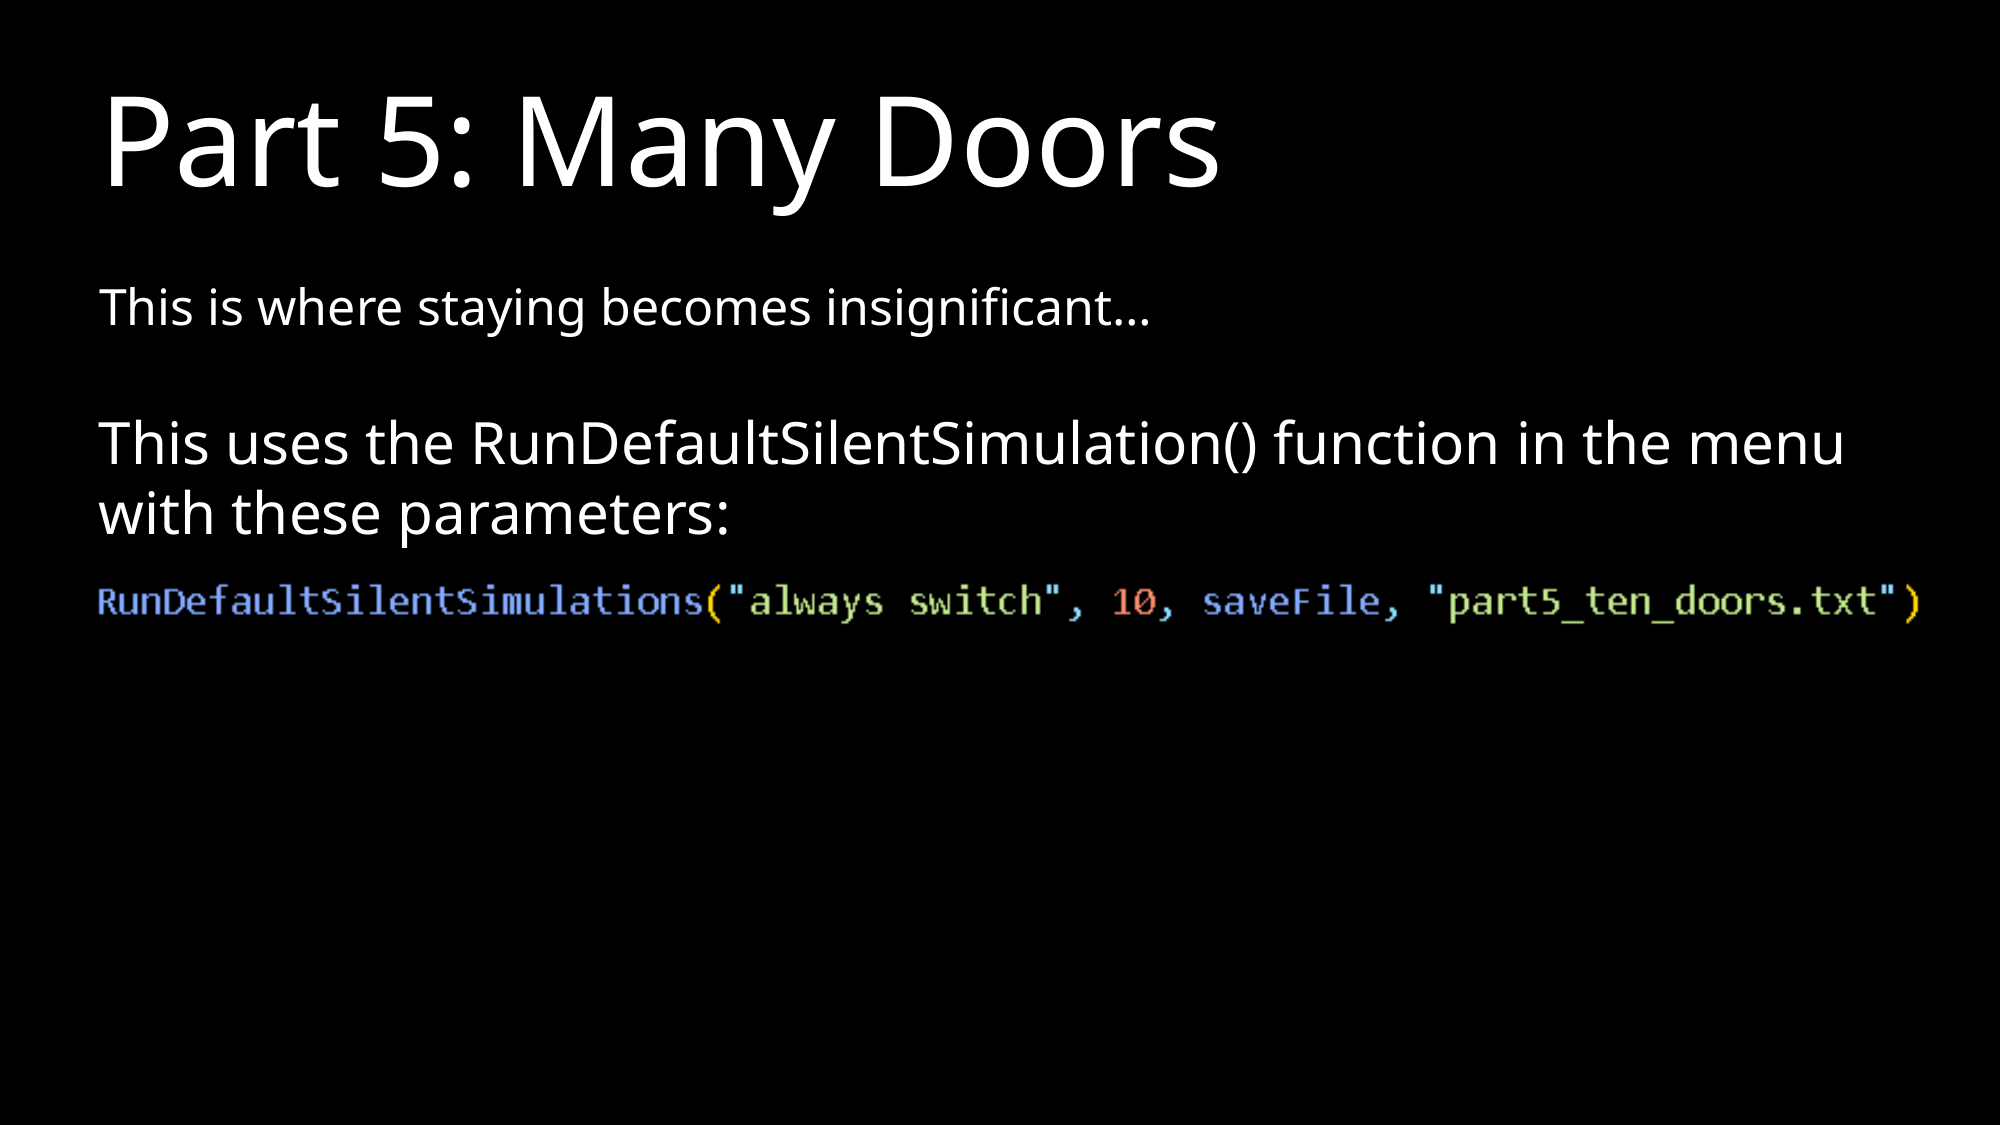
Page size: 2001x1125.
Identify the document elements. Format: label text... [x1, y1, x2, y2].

text_box This uses the RunDefaultSilentSimulation() function in the menu with these parameters: [84, 398, 1900, 554]
picture [83, 569, 1932, 632]
text_box Part 5: Many Doors [84, 57, 1326, 221]
subtitle This is where staying becomes insignificant… [84, 274, 1180, 398]
